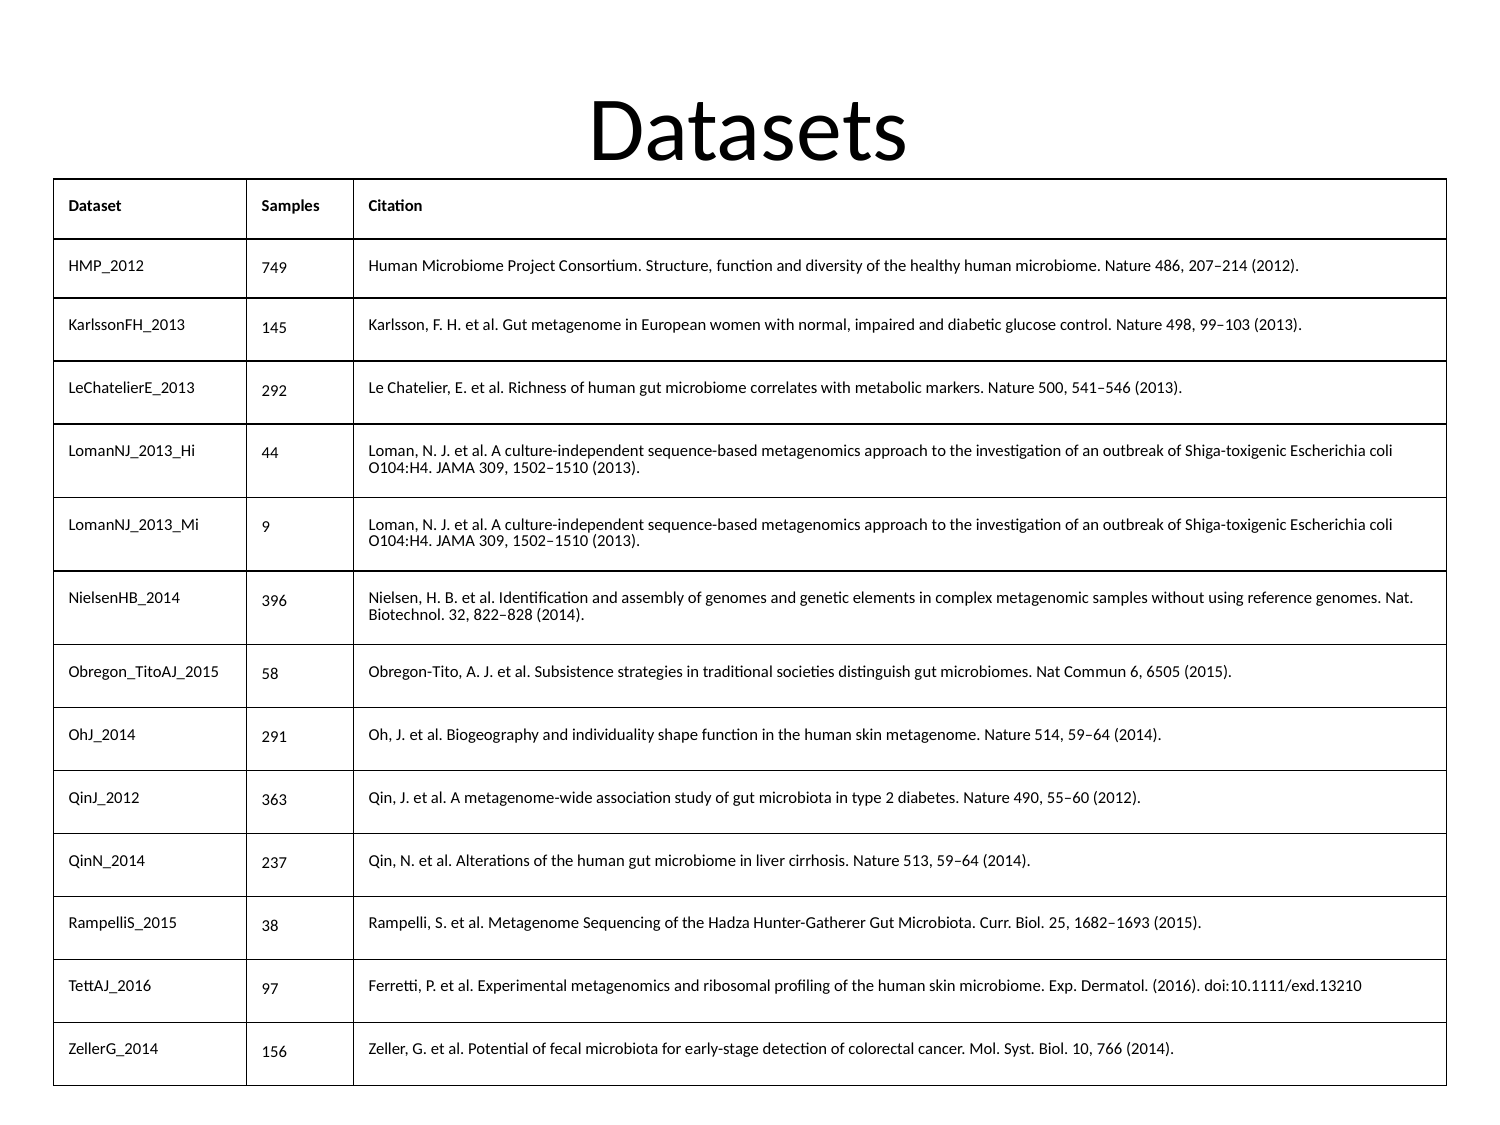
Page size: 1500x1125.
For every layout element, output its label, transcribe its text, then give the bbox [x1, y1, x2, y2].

table_header Dataset [54, 180, 246, 238]
table_cell Le Chatelier, E. et al. Richness of human gut microbiome correlates with metabolic markers. Nature 500, 541–546 (2013). [354, 362, 1446, 423]
table_cell QinJ_2012 [54, 771, 246, 833]
table_cell LeChatelierE_2013 [54, 362, 246, 423]
table_cell 291 [247, 708, 353, 770]
table_cell Loman, N. J. et al. A culture-independent sequence-based metagenomics approach to the investigation of an outbreak of Shiga-toxigenic Escherichia coli O104:H4. JAMA 309, 1502–1510 (2013). [354, 425, 1446, 497]
table_cell Loman, N. J. et al. A culture-independent sequence-based metagenomics approach to the investigation of an outbreak of Shiga-toxigenic Escherichia coli O104:H4. JAMA 309, 1502–1510 (2013). [354, 498, 1446, 570]
table_cell 396 [247, 572, 353, 644]
table_cell LomanNJ_2013_Hi [54, 425, 246, 497]
table_cell ZellerG_2014 [54, 1023, 246, 1085]
table_cell OhJ_2014 [54, 708, 246, 770]
table_cell Qin, N. et al. Alterations of the human gut microbiome in liver cirrhosis. Nature 513, 59–64 (2014). [354, 834, 1446, 896]
table_cell TettAJ_2016 [54, 960, 246, 1022]
table_cell HMP_2012 [54, 240, 246, 297]
title Datasets [51, 53, 1447, 179]
table_cell Human Microbiome Project Consortium. Structure, function and diversity of the healthy human microbiome. Nature 486, 207–214 (2012). [354, 240, 1446, 297]
table_cell 156 [247, 1023, 353, 1085]
table_cell RampelliS_2015 [54, 897, 246, 959]
table_cell Nielsen, H. B. et al. Identification and assembly of genomes and genetic elements in complex metagenomic samples without using reference genomes. Nat. Biotechnol. 32, 822–828 (2014). [354, 572, 1446, 644]
table_cell 38 [247, 897, 353, 959]
table_cell NielsenHB_2014 [54, 572, 246, 644]
table_cell 44 [247, 425, 353, 497]
table_cell 237 [247, 834, 353, 896]
table_cell 363 [247, 771, 353, 833]
table_cell Qin, J. et al. A metagenome-wide association study of gut microbiota in type 2 diabetes. Nature 490, 55–60 (2012). [354, 771, 1446, 833]
table_cell Rampelli, S. et al. Metagenome Sequencing of the Hadza Hunter-Gatherer Gut Microbiota. Curr. Biol. 25, 1682–1693 (2015). [354, 897, 1446, 959]
table_header Samples [247, 180, 353, 238]
table_cell 9 [247, 498, 353, 570]
table_cell Obregon_TitoAJ_2015 [54, 645, 246, 707]
table_cell QinN_2014 [54, 834, 246, 896]
table_cell Zeller, G. et al. Potential of fecal microbiota for early-stage detection of colorectal cancer. Mol. Syst. Biol. 10, 766 (2014). [354, 1023, 1446, 1085]
table_cell 58 [247, 645, 353, 707]
table_cell 97 [247, 960, 353, 1022]
table_header Citation [354, 180, 1446, 238]
table_cell Karlsson, F. H. et al. Gut metagenome in European women with normal, impaired and diabetic glucose control. Nature 498, 99–103 (2013). [354, 299, 1446, 360]
table_cell 749 [247, 240, 353, 297]
table_cell 145 [247, 299, 353, 360]
table_cell LomanNJ_2013_Mi [54, 498, 246, 570]
table_cell Oh, J. et al. Biogeography and individuality shape function in the human skin metagenome. Nature 514, 59–64 (2014). [354, 708, 1446, 770]
table_cell Ferretti, P. et al. Experimental metagenomics and ribosomal profiling of the human skin microbiome. Exp. Dermatol. (2016). doi:10.1111/exd.13210 [354, 960, 1446, 1022]
table_cell Obregon-Tito, A. J. et al. Subsistence strategies in traditional societies distinguish gut microbiomes. Nat Commun 6, 6505 (2015). [354, 645, 1446, 707]
table_cell KarlssonFH_2013 [54, 299, 246, 360]
table_cell 292 [247, 362, 353, 423]
